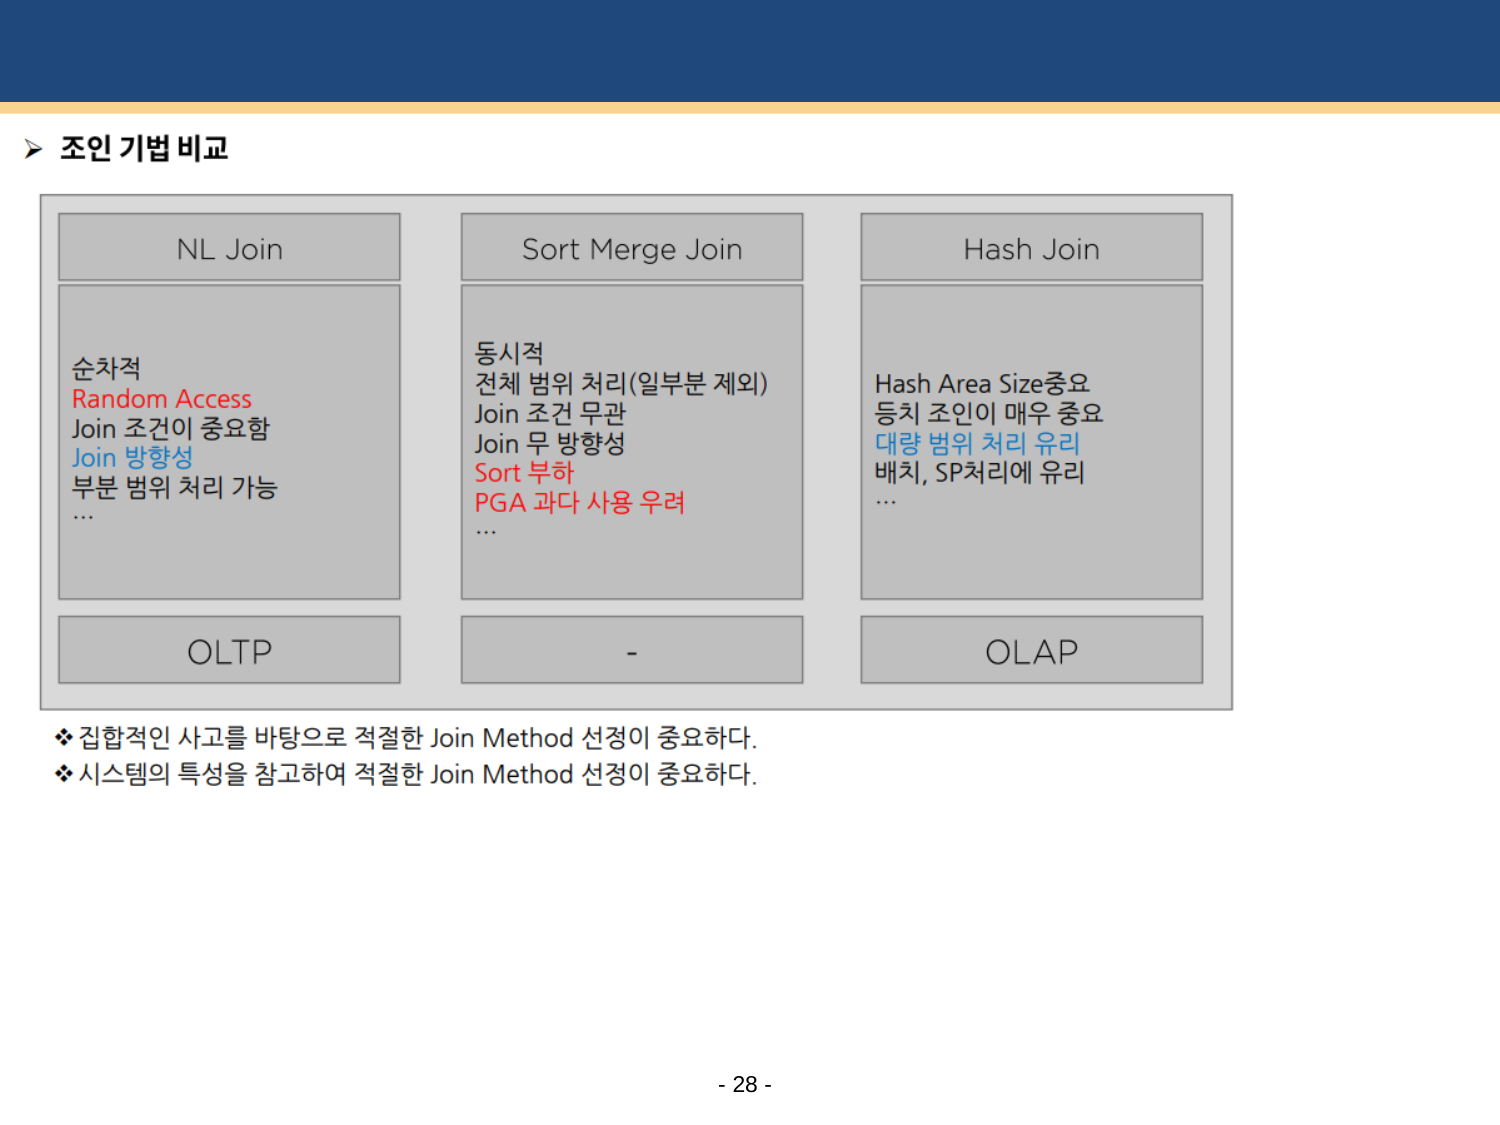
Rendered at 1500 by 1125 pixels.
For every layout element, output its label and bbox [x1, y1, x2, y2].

picture [0, 119, 1500, 1006]
